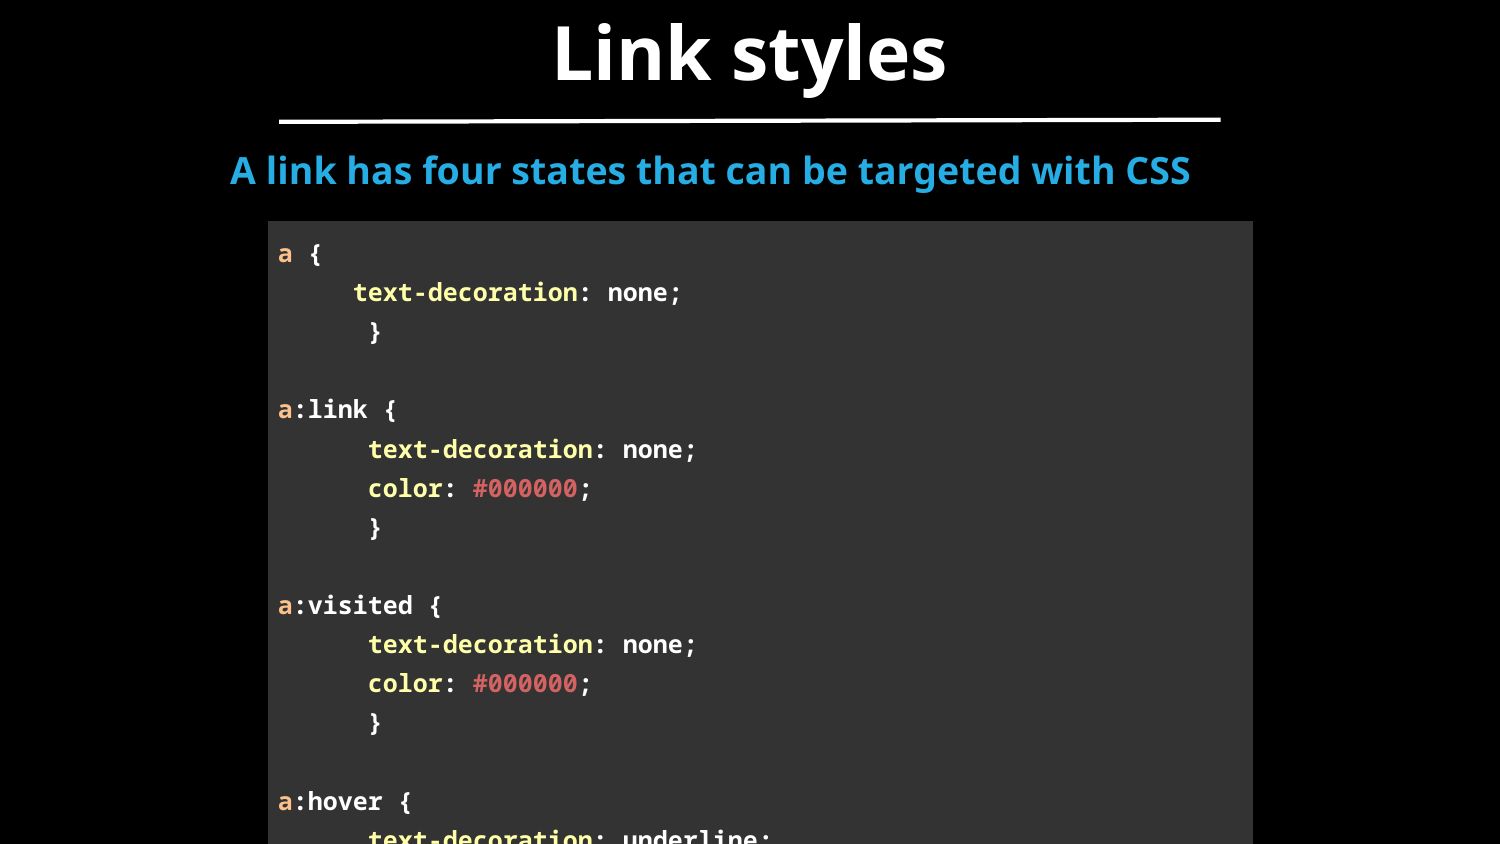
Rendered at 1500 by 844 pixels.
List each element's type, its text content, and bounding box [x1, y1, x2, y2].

text_box Link styles [0, 76, 1500, 149]
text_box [278, 119, 1221, 123]
text_box A link has four states that can be targeted with CSS [215, 139, 1319, 200]
table_header a { text-decoration: none; } a:link { text-decoration: none; color: #000000; } a:visited { text-decoration: none; color: #000000; } a:hover { text-decoration: underline; } [268, 221, 1253, 844]
